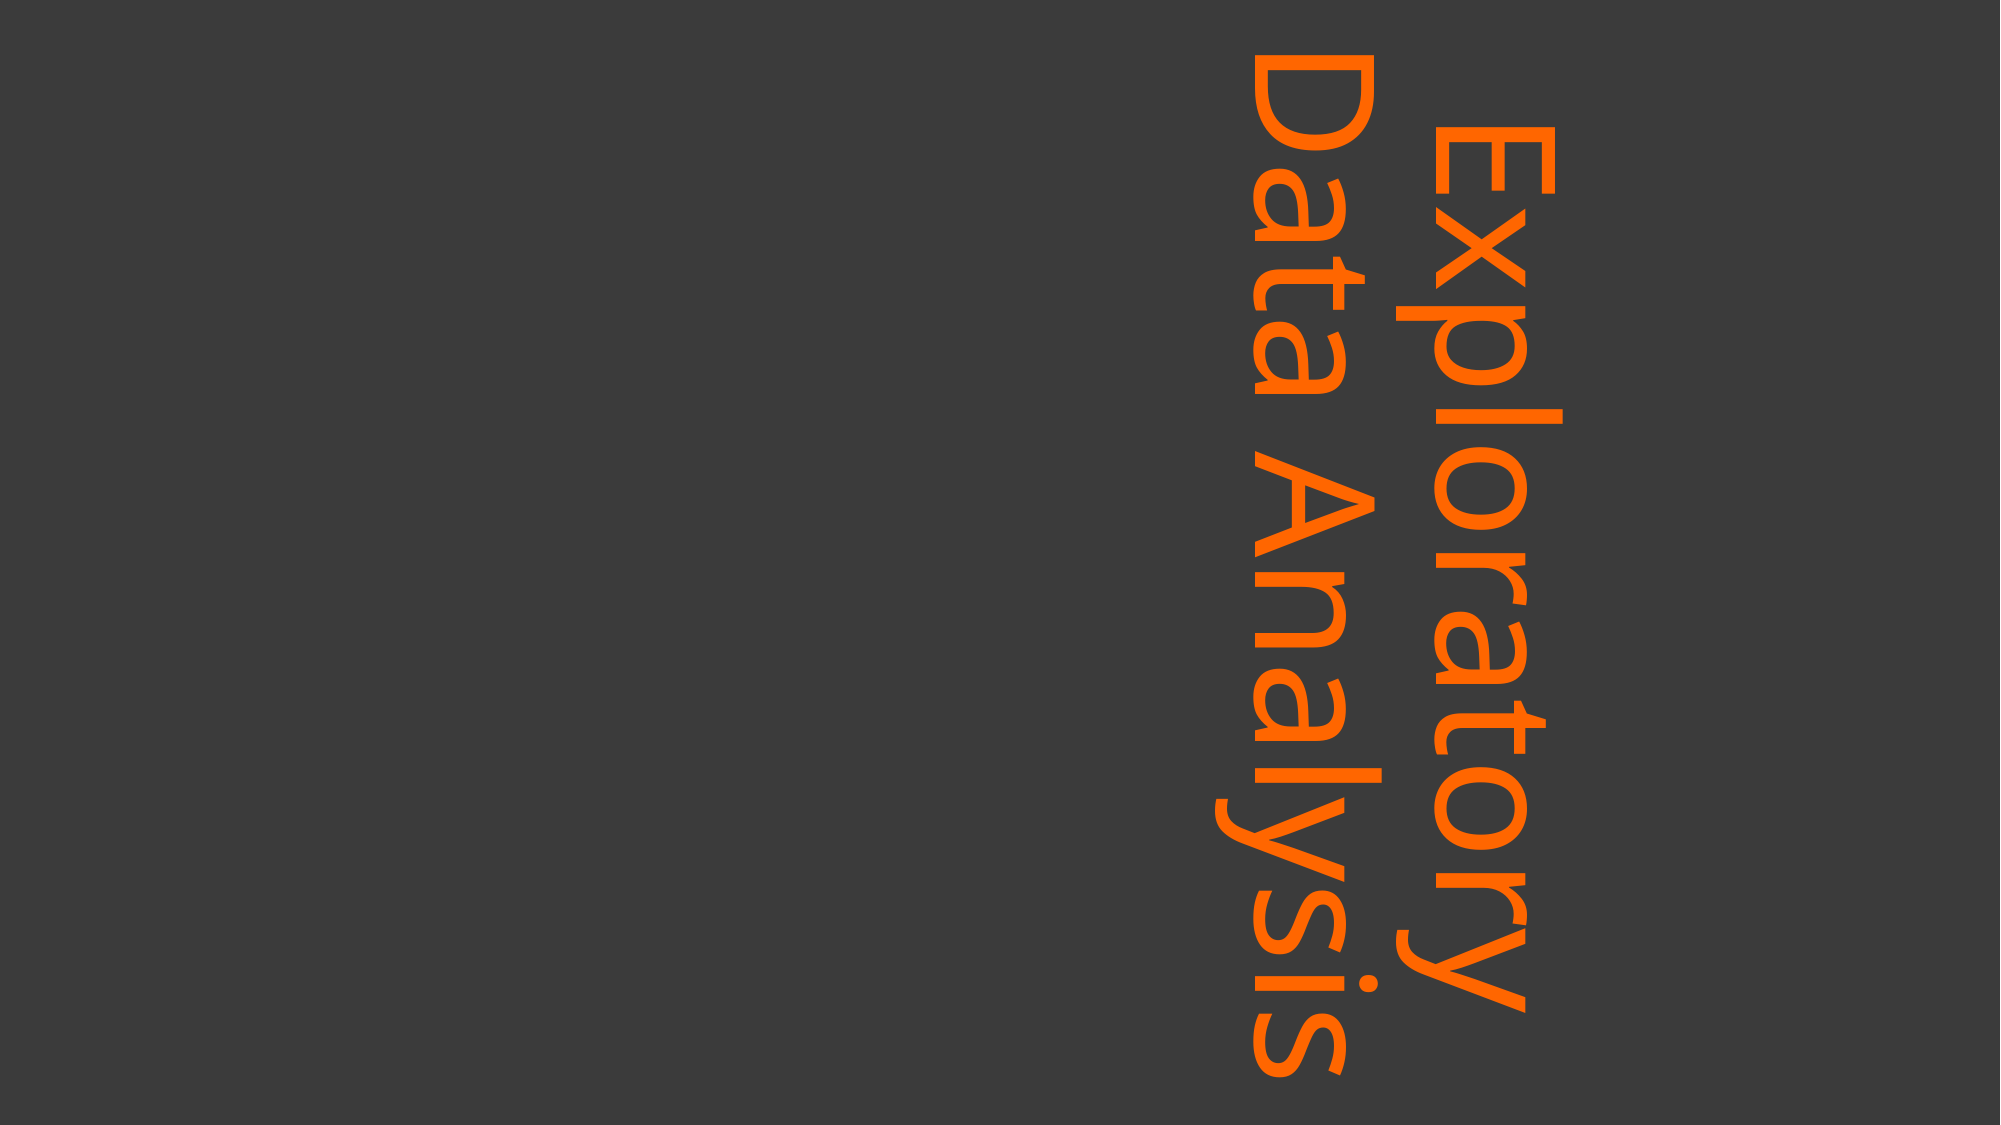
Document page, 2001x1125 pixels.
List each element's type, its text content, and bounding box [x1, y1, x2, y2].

title Exploratory Data Analysis [0, 0, 2000, 1125]
